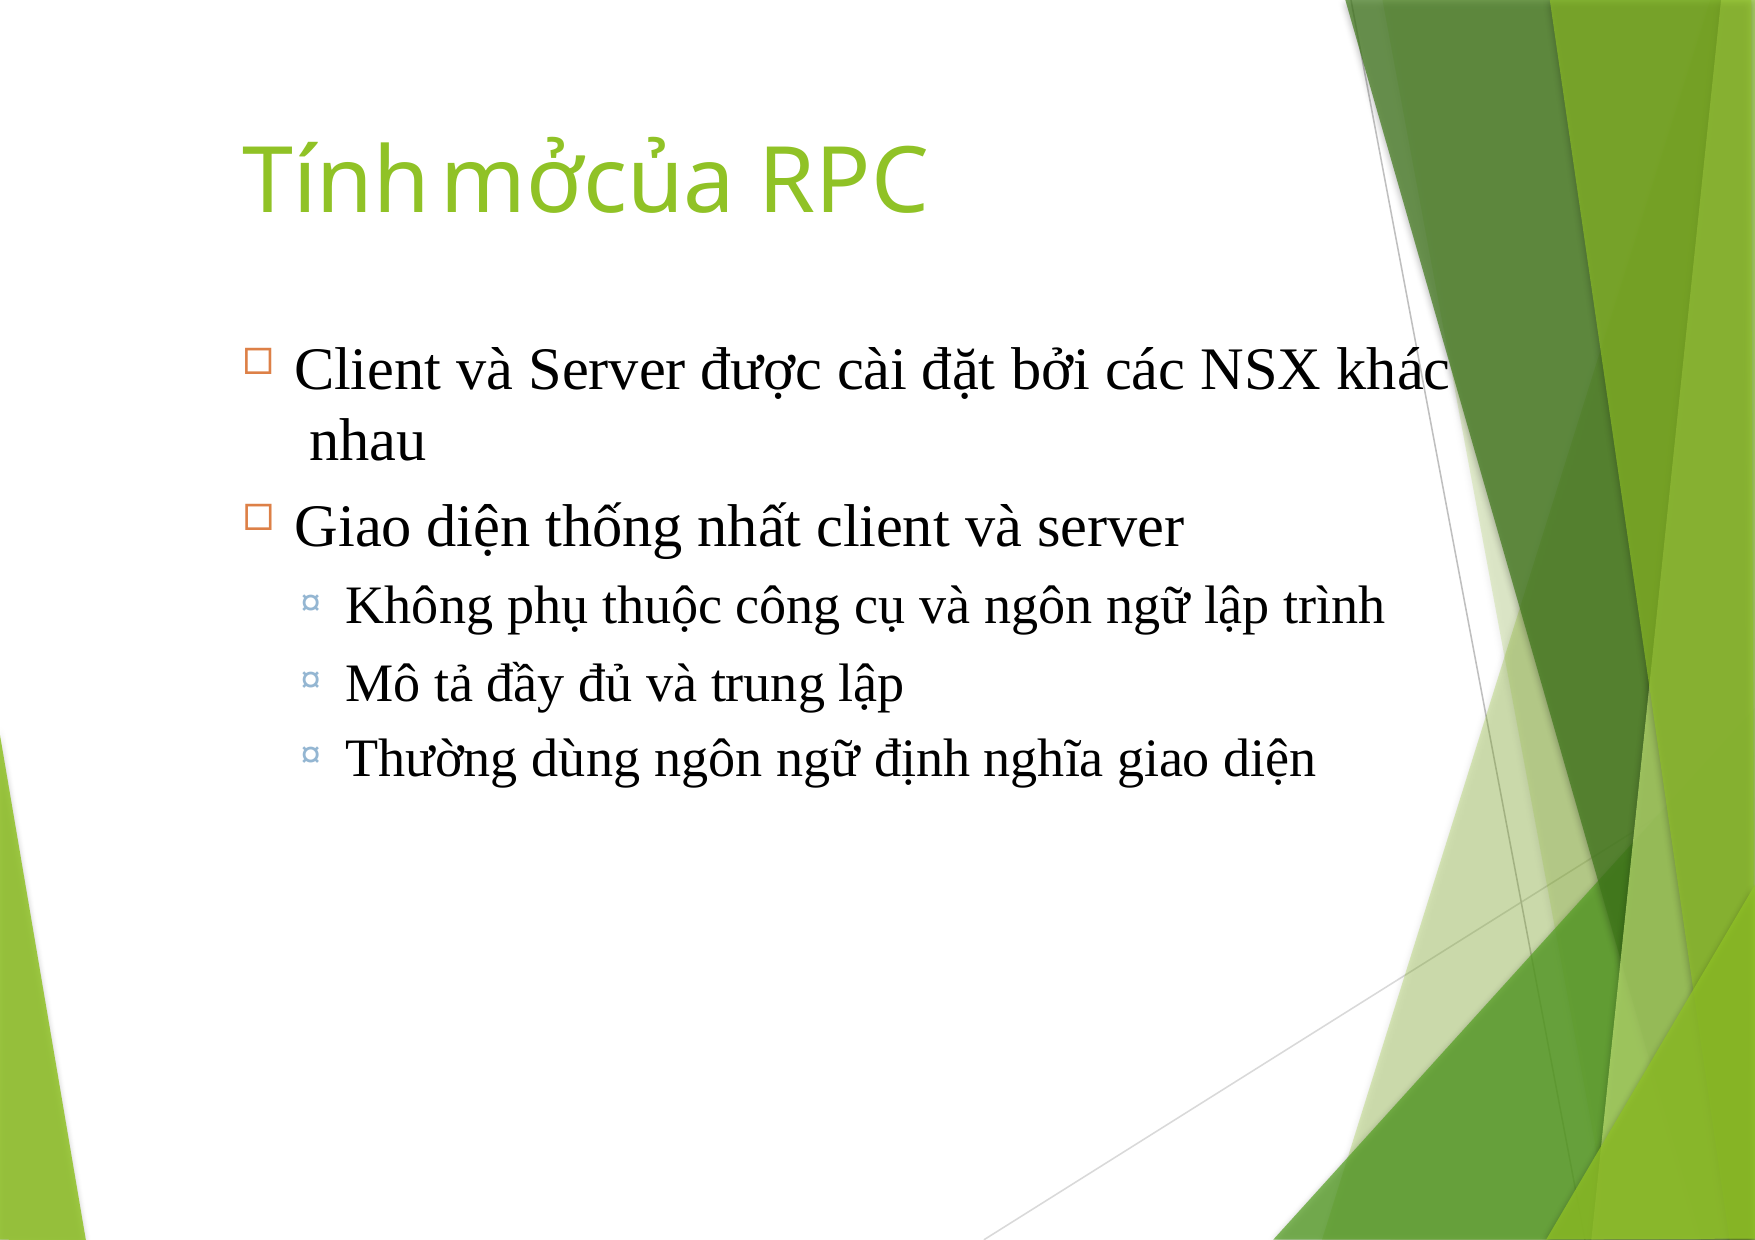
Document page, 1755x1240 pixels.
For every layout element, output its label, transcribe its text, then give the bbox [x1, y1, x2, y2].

text_box Client và Server được cài đặt bởi các NSX khác nhau Giao diện thống nhất client và server Không phụ thuộc công cụ và ngôn ngữ lập trình Mô tả đầy đủ và trung lập Thường dùng ngôn ngữ định nghĩa giao diện [240, 325, 1456, 787]
title Tính mở của RPC [240, 118, 1215, 325]
